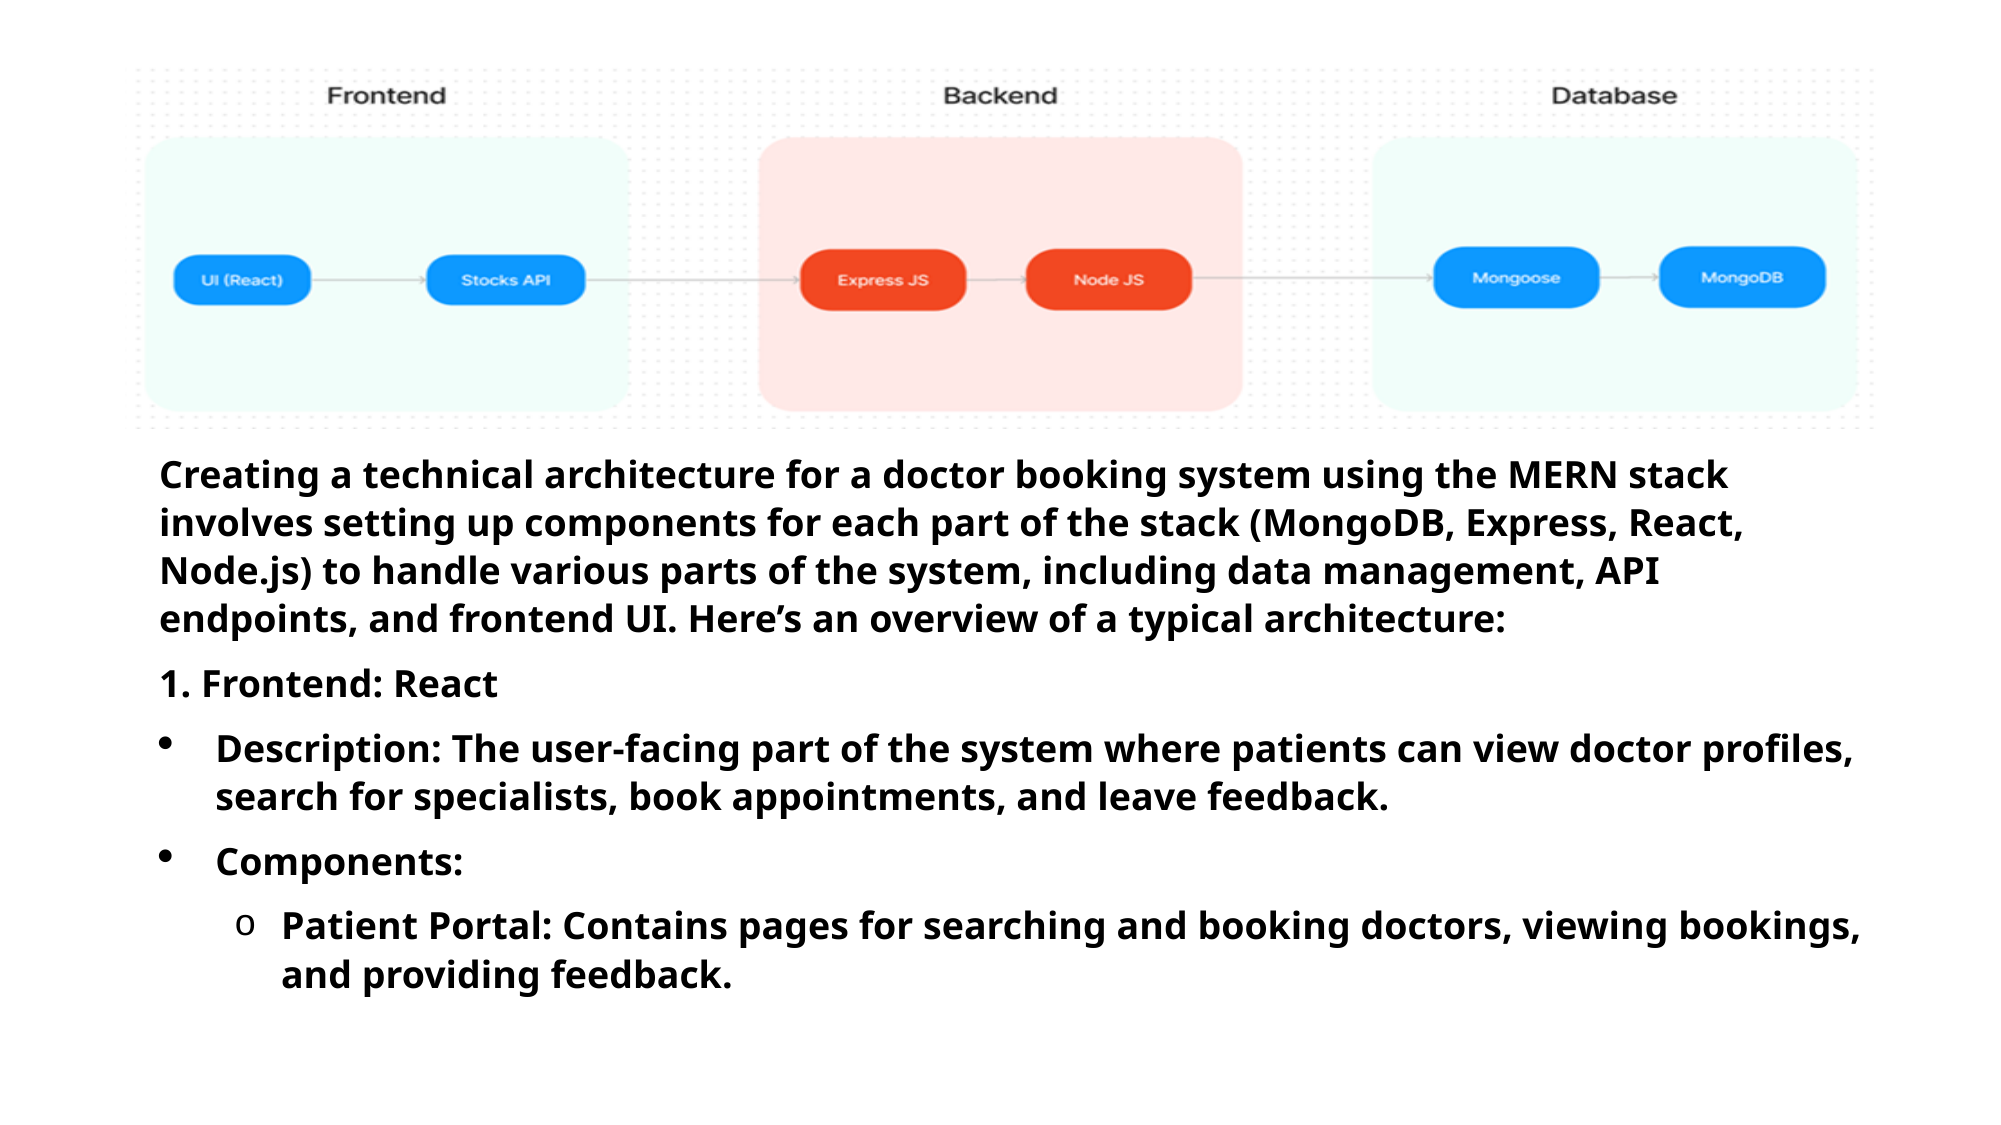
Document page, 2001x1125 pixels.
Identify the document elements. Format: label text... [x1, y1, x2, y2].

text_box Creating a technical architecture for a doctor booking system using the MERN stack involves setting up components for each part of the stack (MongoDB, Express, React, Node.js) to handle various parts of the system, including data management, API endpoints, and frontend UI. Here’s an overview of a typical architecture: 1. Frontend: React Description: The user-facing part of the system where patients can view doctor profiles, search for specialists, book appointments, and leave feedback. Components: Patient Portal: Contains pages for searching and booking doctors, viewing bookings, and providing feedback. [144, 440, 1883, 1004]
picture [125, 64, 1883, 430]
